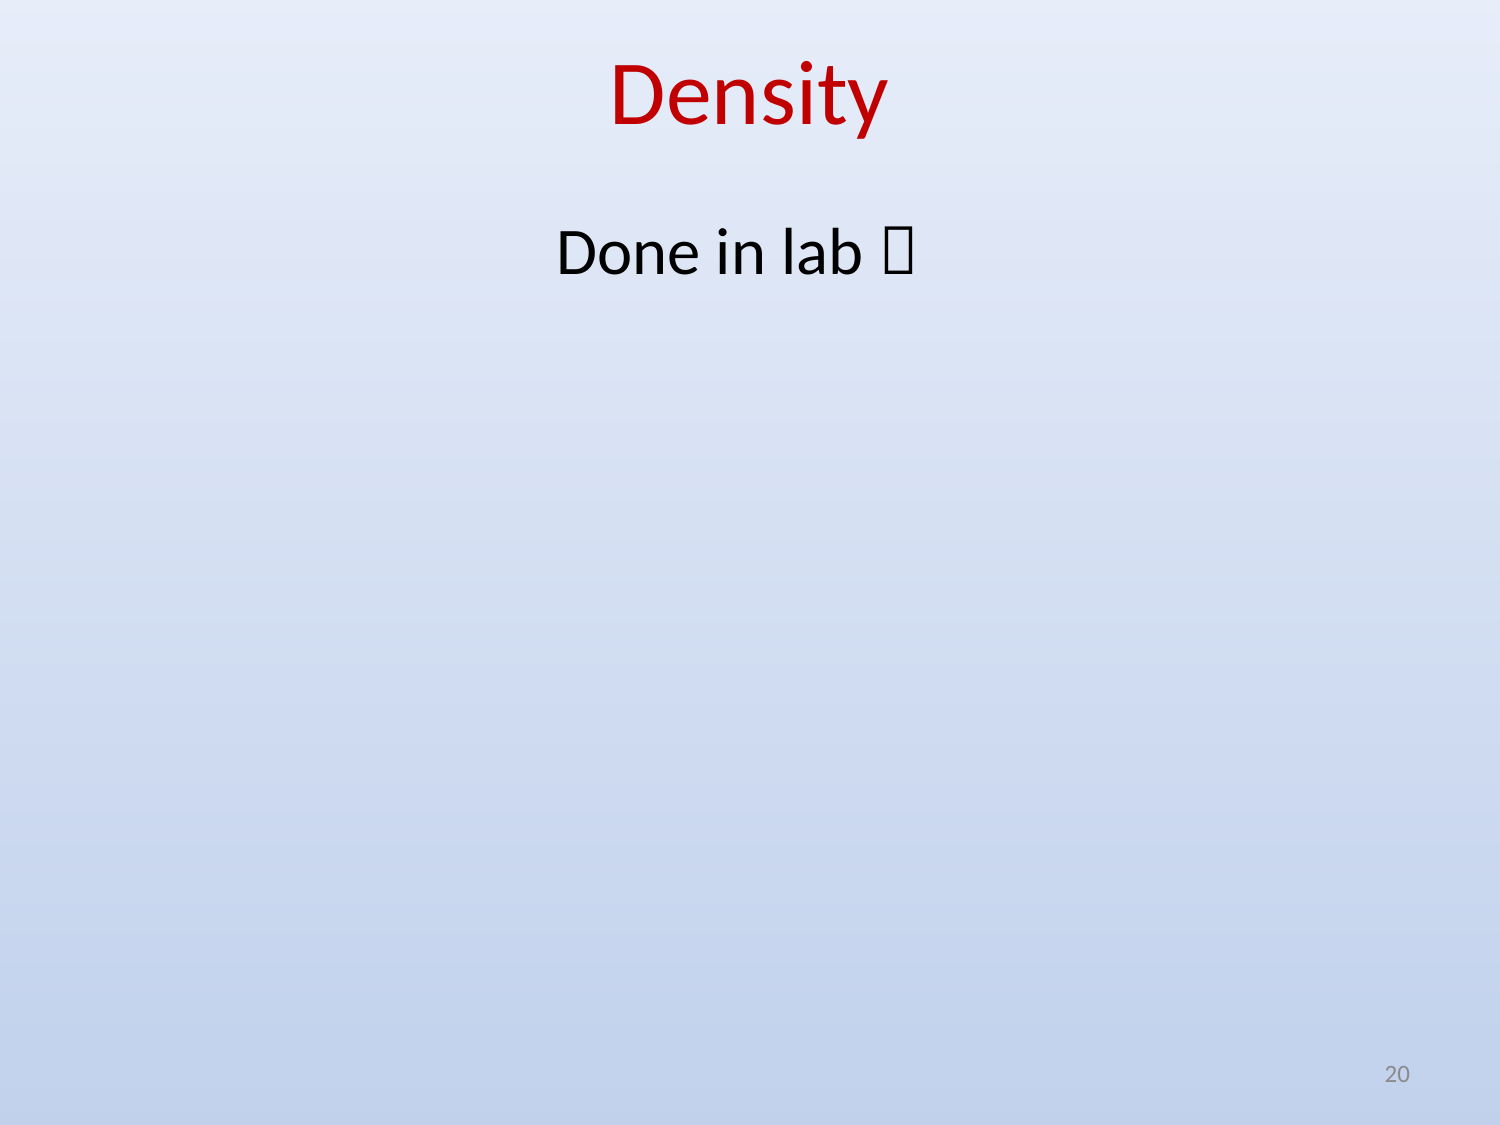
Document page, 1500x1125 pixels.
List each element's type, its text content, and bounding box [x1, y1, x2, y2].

list Done in lab  [62, 199, 1413, 943]
slide_number 20 [1074, 1042, 1425, 1103]
title Density [74, 0, 1426, 176]
